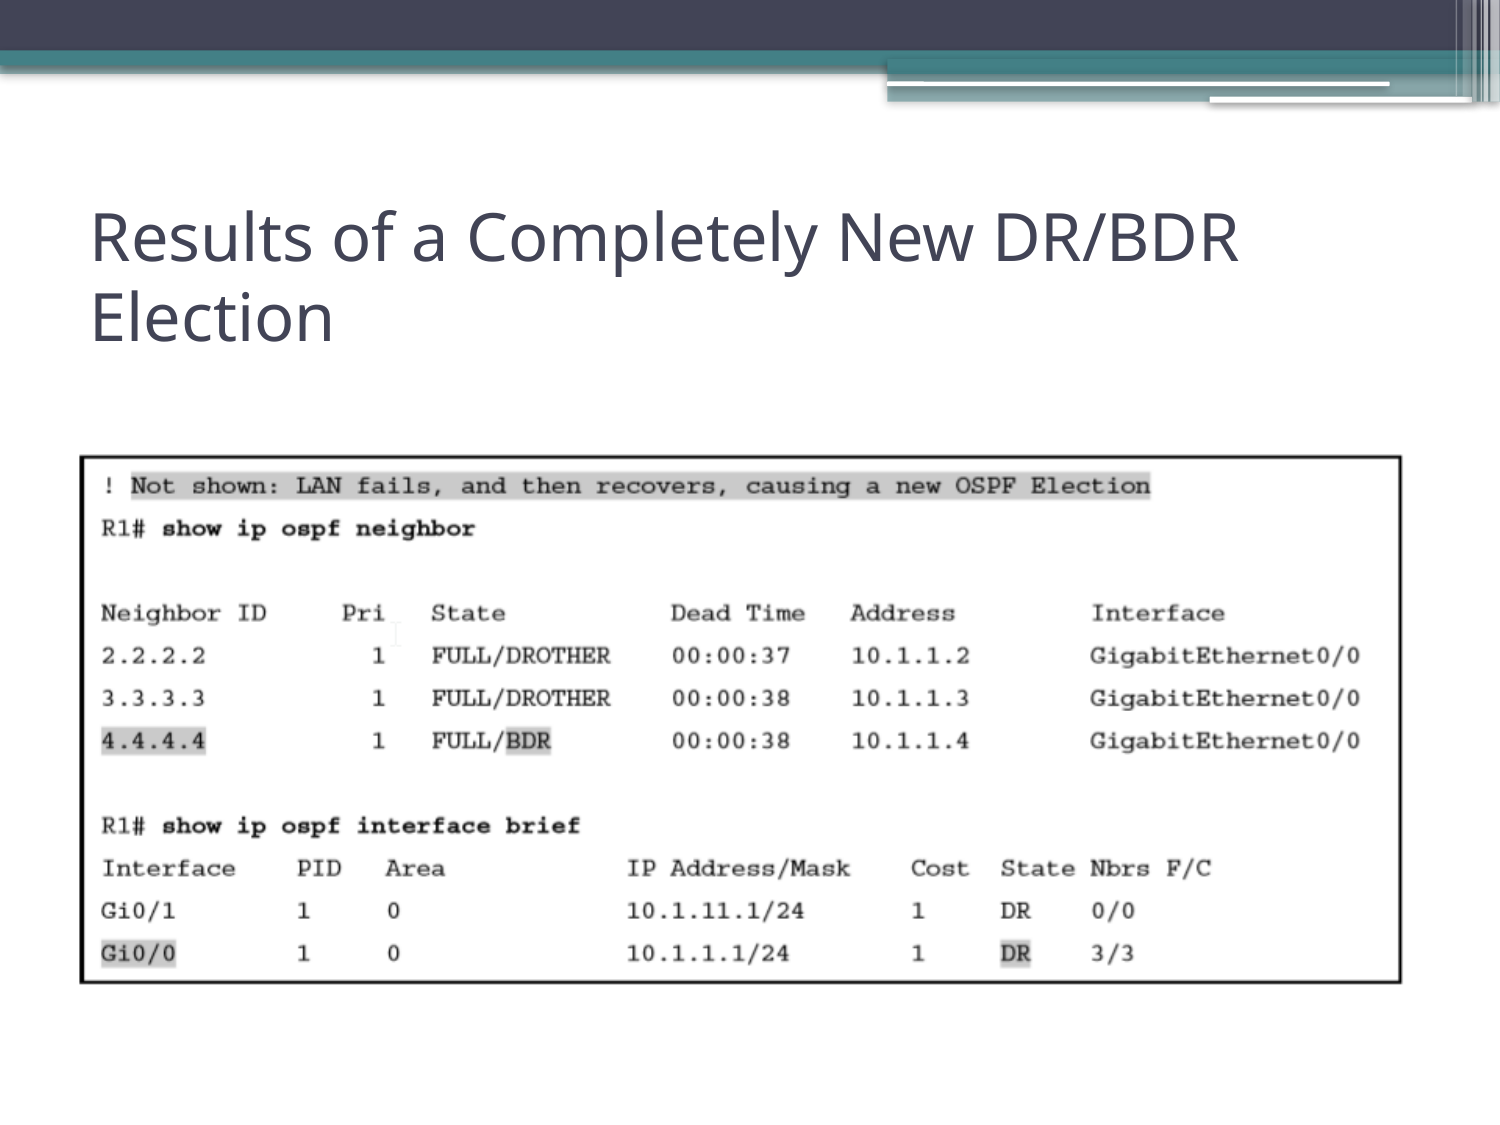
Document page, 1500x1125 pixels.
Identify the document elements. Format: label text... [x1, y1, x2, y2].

title Results of a Completely New DR/BDR Election [75, 187, 1425, 363]
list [74, 449, 1426, 998]
